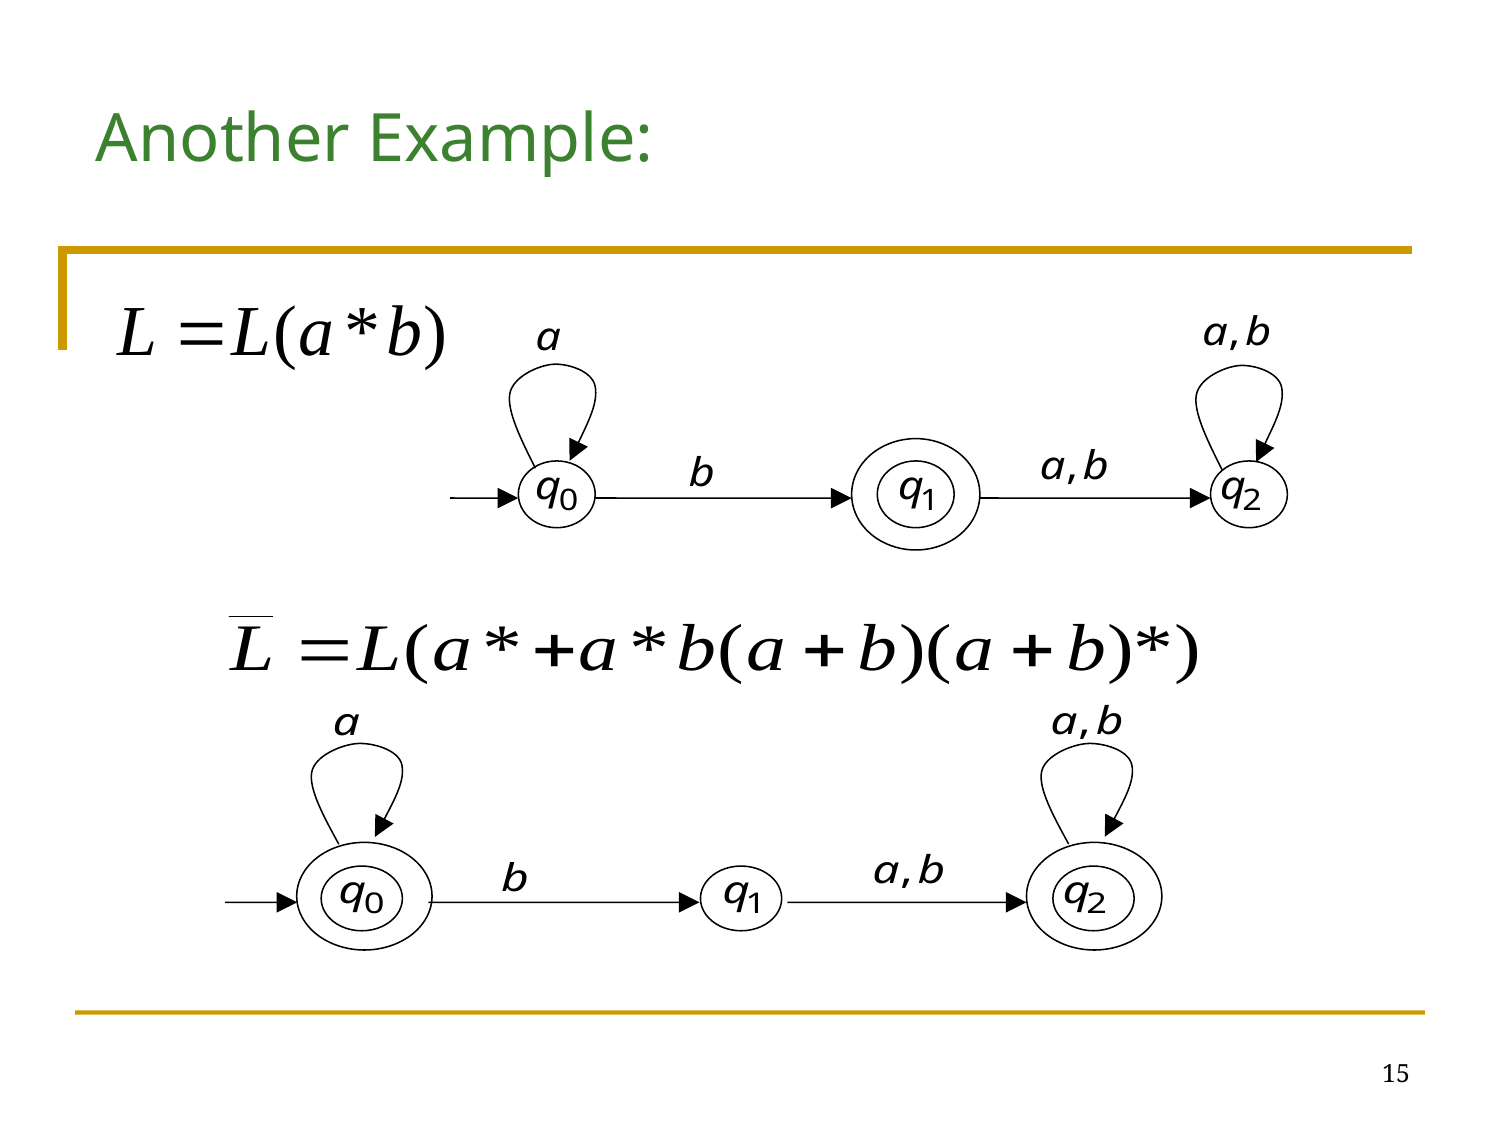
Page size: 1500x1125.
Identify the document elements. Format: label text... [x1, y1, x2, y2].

slide_number 15 [1074, 1023, 1426, 1100]
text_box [449, 312, 1288, 551]
text_box Another Example: [81, 87, 670, 183]
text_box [224, 612, 1201, 951]
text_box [112, 299, 451, 376]
